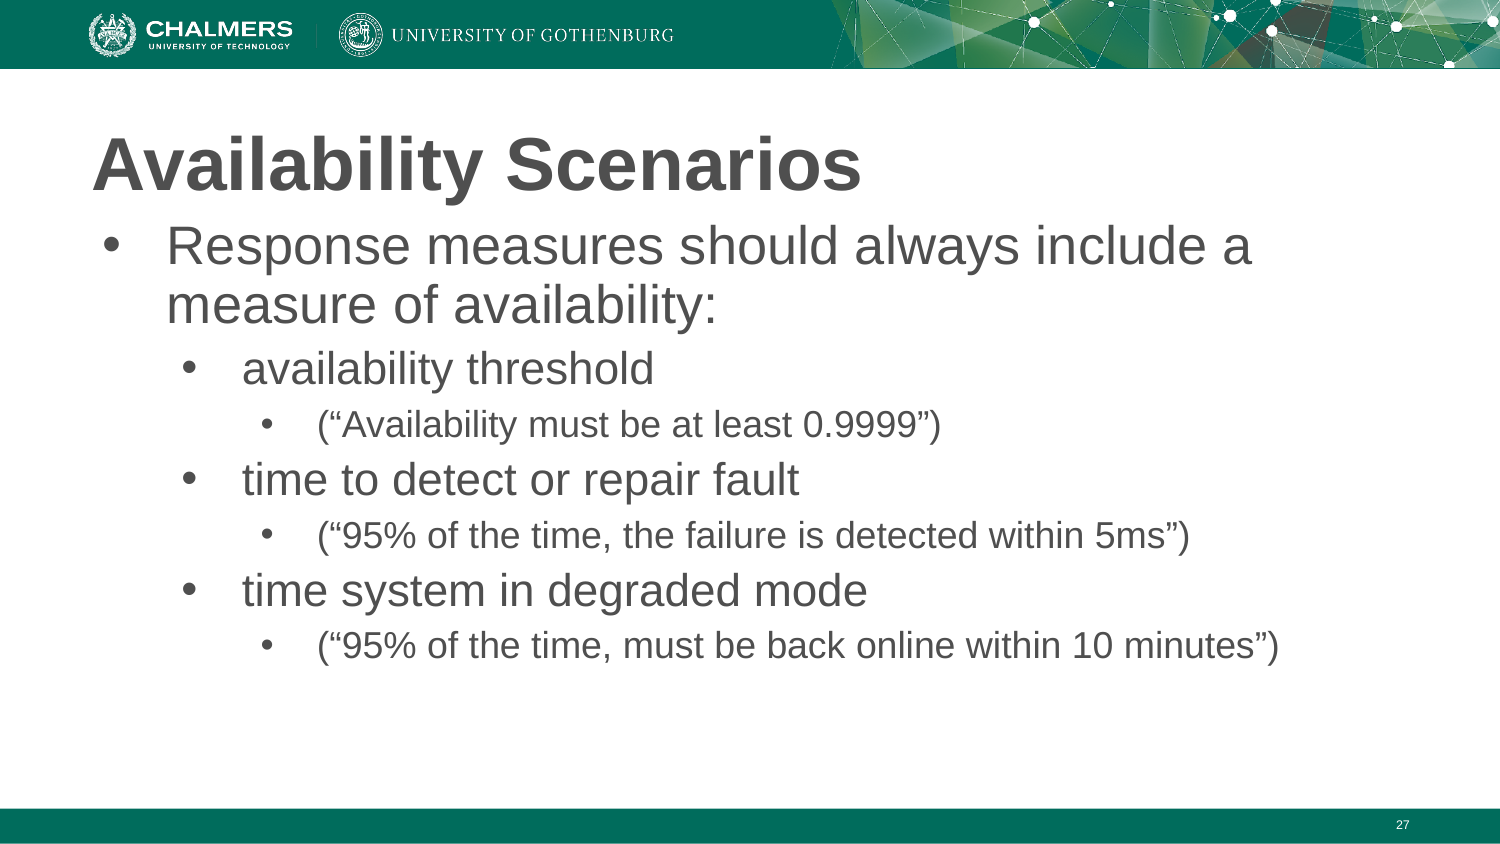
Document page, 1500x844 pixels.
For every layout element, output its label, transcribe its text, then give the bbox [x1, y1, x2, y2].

picture [759, 0, 1500, 68]
slide_number ‹#› [1074, 809, 1425, 844]
picture [64, 0, 696, 85]
title Availability Scenarios [76, 100, 1425, 210]
list Response measures should always include a measure of availability: availability threshold (“Availability must be at least 0.9999”) time to detect or repair fault (“95% of the time, the failure is detected within 5ms”) time system in degraded mode (“95% of the time, must be back online within 10 minutes”) [76, 210, 1425, 782]
